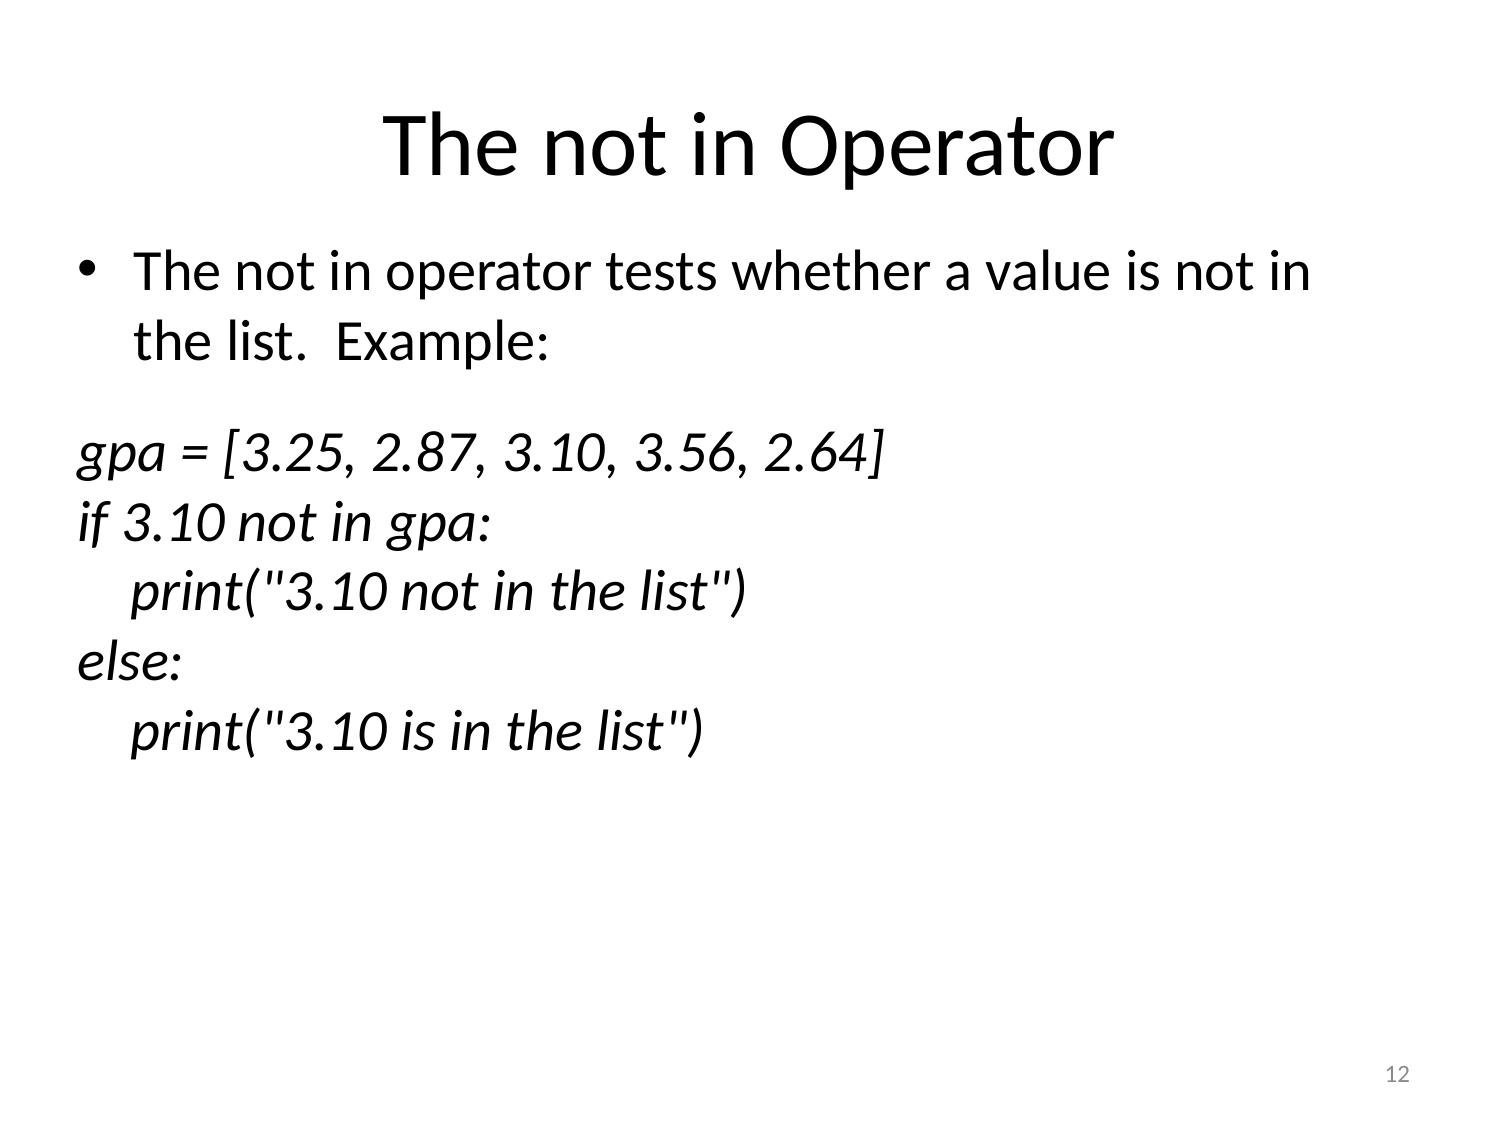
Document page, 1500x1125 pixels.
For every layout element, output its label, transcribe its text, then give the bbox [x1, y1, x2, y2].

title The not in Operator [75, 45, 1425, 233]
slide_number 12 [1074, 1042, 1425, 1103]
list The not in operator tests whether a value is not in the list. Example: gpa = [3.25, 2.87, 3.10, 3.56, 2.64] if 3.10 not in gpa: print("3.10 not in the list") else: print("3.10 is in the list") [62, 224, 1413, 975]
